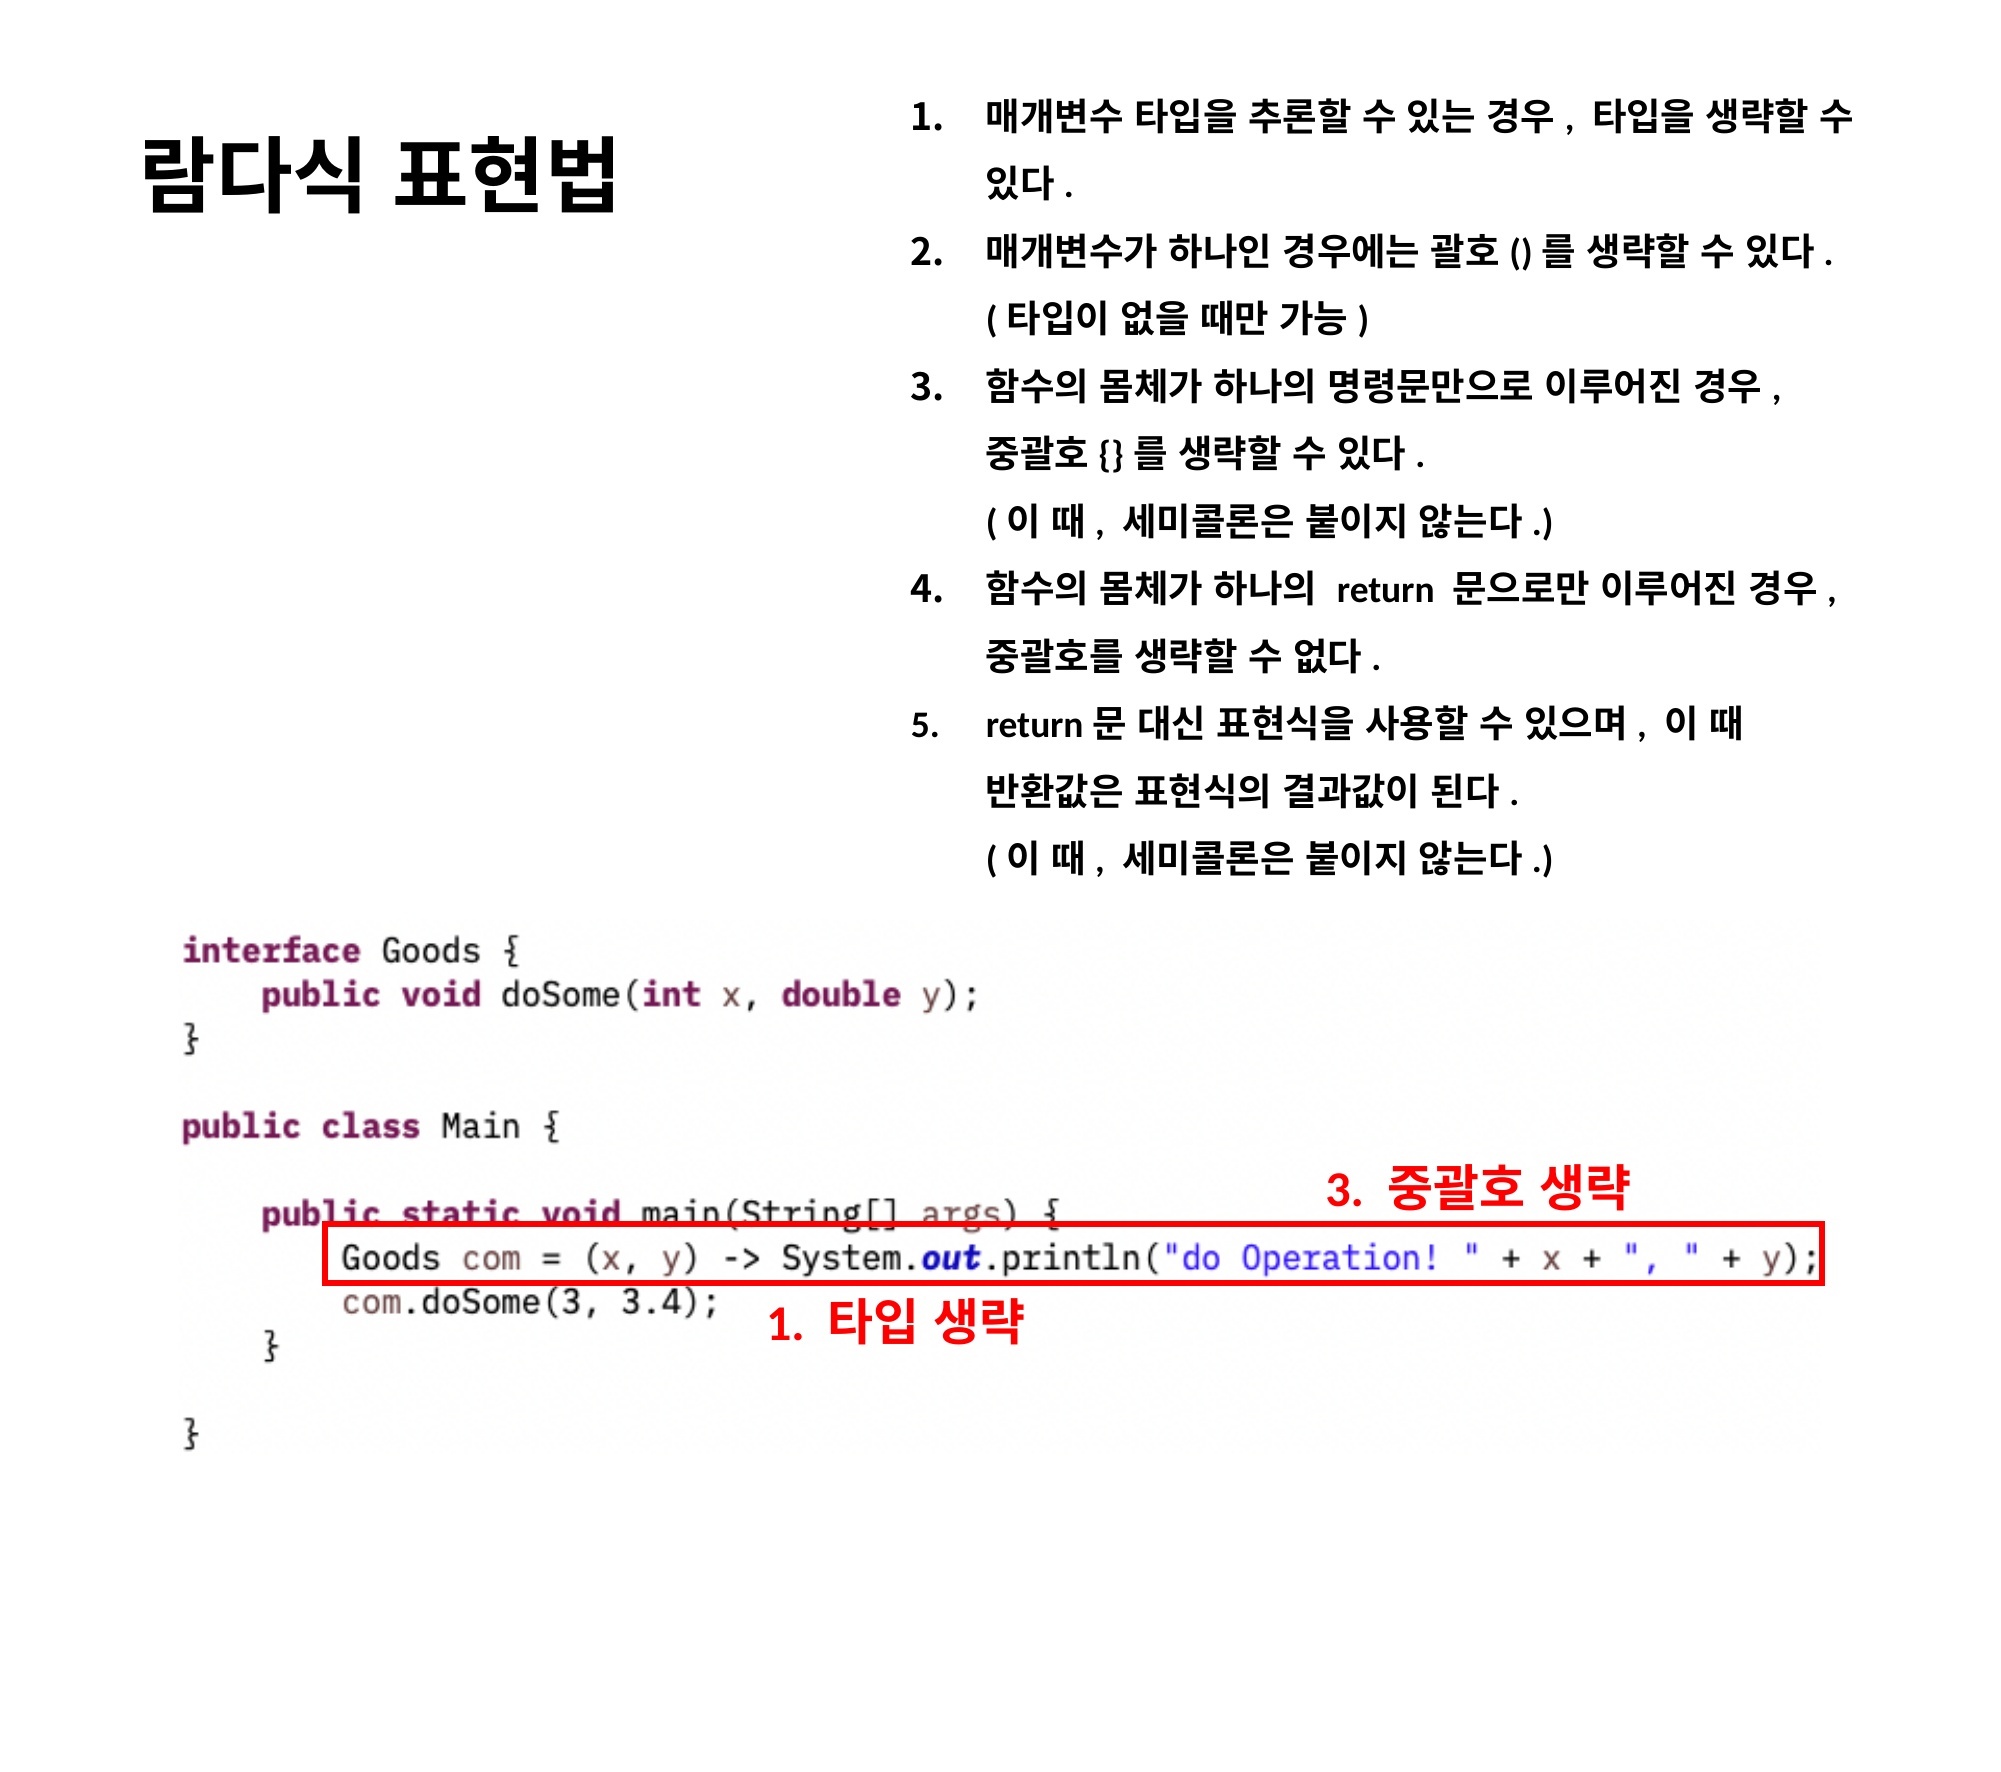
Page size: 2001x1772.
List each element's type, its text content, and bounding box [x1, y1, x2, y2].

text_box 람다식 표현법 [124, 115, 637, 231]
text_box 매개변수 타입을 추론할 수 있는 경우, 타입을 생략할 수 있다. 매개변수가 하나인 경우에는 괄호()를 생략할 수 있다. (타입이 없을 때만 가능) 함수의 몸체가 하나의 명령문만으로 이루어진 경우, 중괄호{}를 생략할 수 있다. (이 때, 세미콜론은 붙이지 않는다.) 함수의 몸체가 하나의 return 문으로만 이루어진 경우, 중괄호를 생략할 수 없다. return문 대신 표현식을 사용할 수 있으며, 이 때 반환값은 표현식의 결과값이 된다. (이 때, 세미콜론은 붙이지 않는다.) [896, 63, 1897, 888]
picture [178, 919, 1822, 1454]
